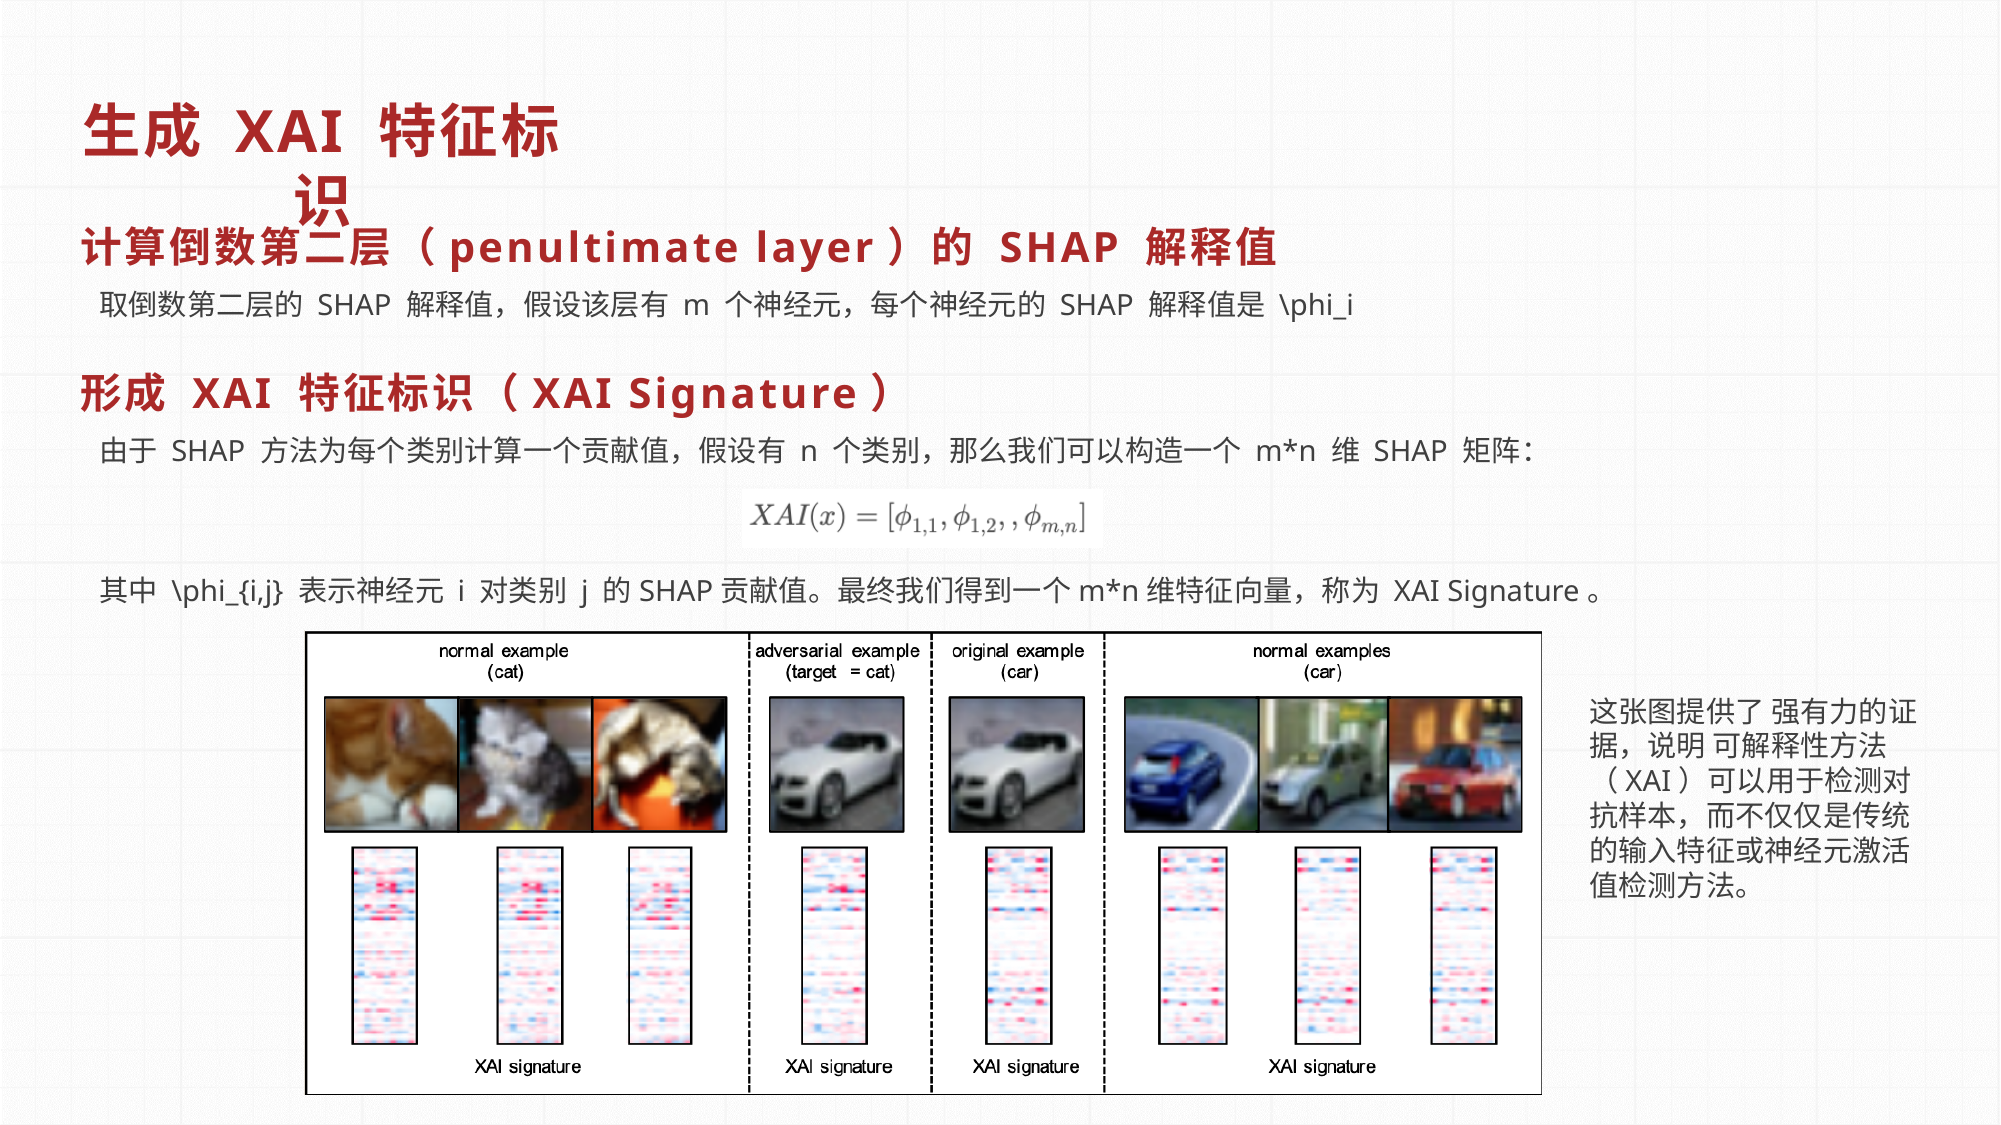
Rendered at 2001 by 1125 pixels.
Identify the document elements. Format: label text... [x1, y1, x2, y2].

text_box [65, 359, 1761, 958]
picture [303, 630, 1542, 1095]
text_box 这张图提供了 强有力的证据，说明 可解释性方法（XAI）可以用于检测对抗样本，而不仅仅是传统的输入特征或神经元激活值检测方法。 [1761, 685, 1935, 736]
text_box 生成 XAI 特征标识 [45, 86, 600, 242]
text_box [65, 213, 1455, 329]
picture [742, 489, 1103, 548]
